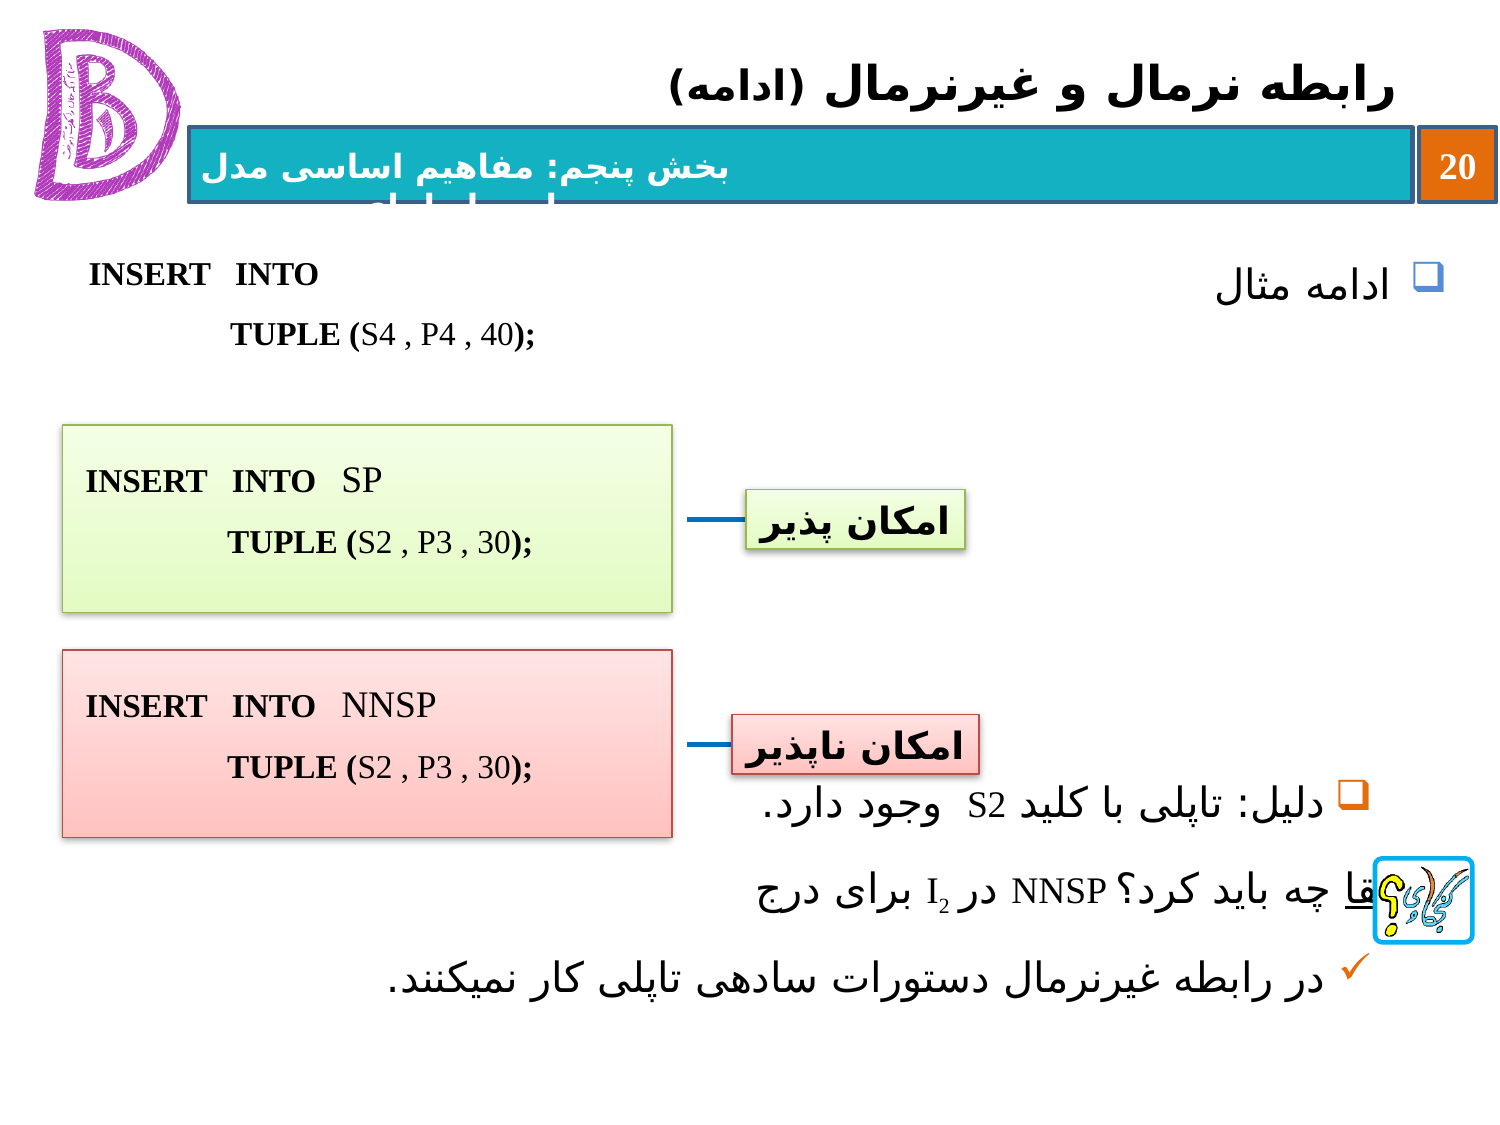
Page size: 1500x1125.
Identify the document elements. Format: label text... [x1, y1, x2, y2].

picture [12, 21, 202, 212]
title رابطه نرمال و غیرنرمال (ادامه) [237, 37, 1413, 125]
picture [1378, 861, 1469, 939]
list ادامه مثال دلیل: تاپلی با کلید S2 وجود دارد. برای درج I2 در NNSP منطقا چه باید کرد؟ در رابطه غیرنرمال دستورات ساده‏ی تاپلی کار نمی‏کنند. [37, 224, 1463, 1125]
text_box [62, 424, 942, 613]
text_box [62, 649, 950, 838]
